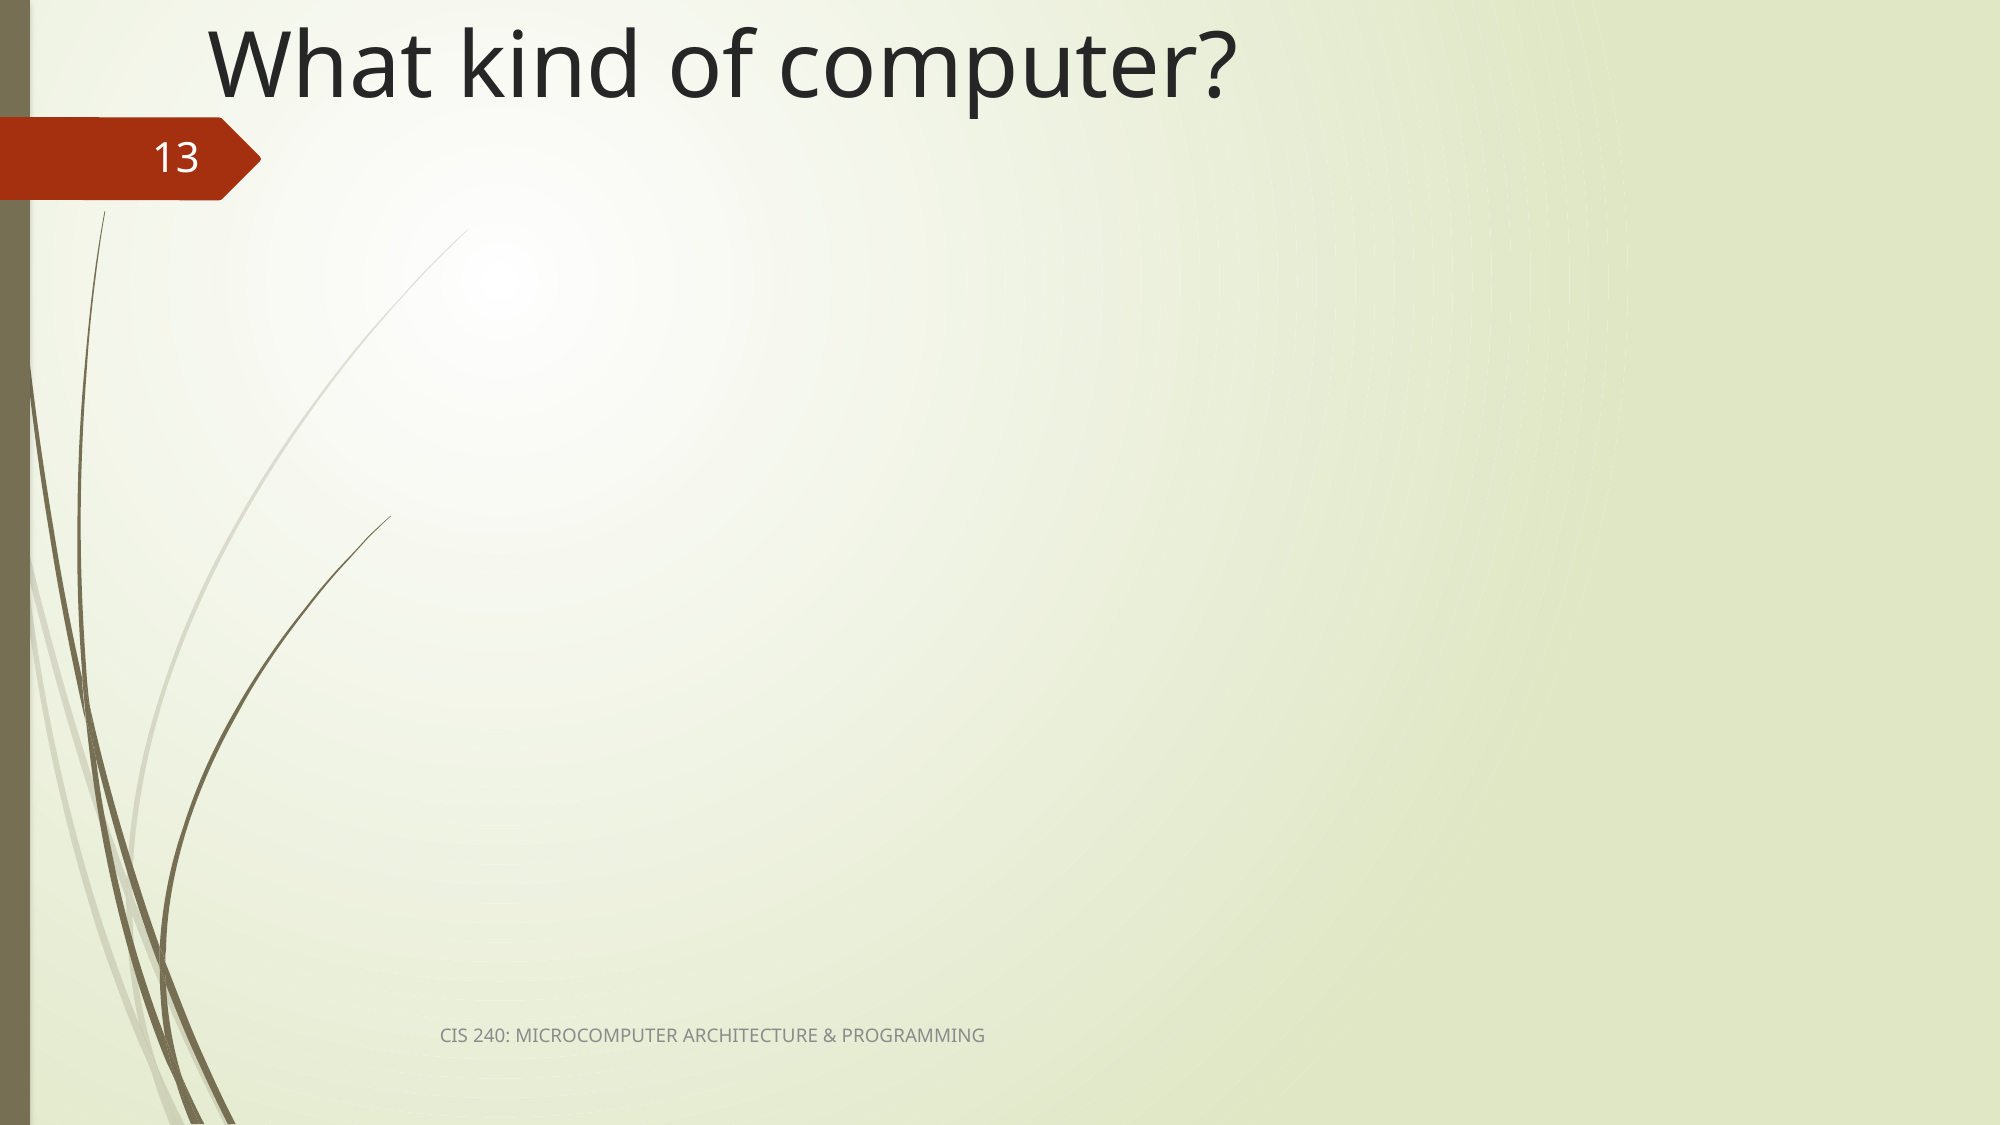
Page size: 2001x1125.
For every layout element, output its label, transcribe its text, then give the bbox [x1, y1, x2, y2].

slide_number 13 [87, 129, 216, 190]
footer CIS 240: MICROCOMPUTER ARCHITECTURE & PROGRAMMING [424, 1006, 1675, 1067]
title What kind of computer? [192, 0, 1843, 139]
